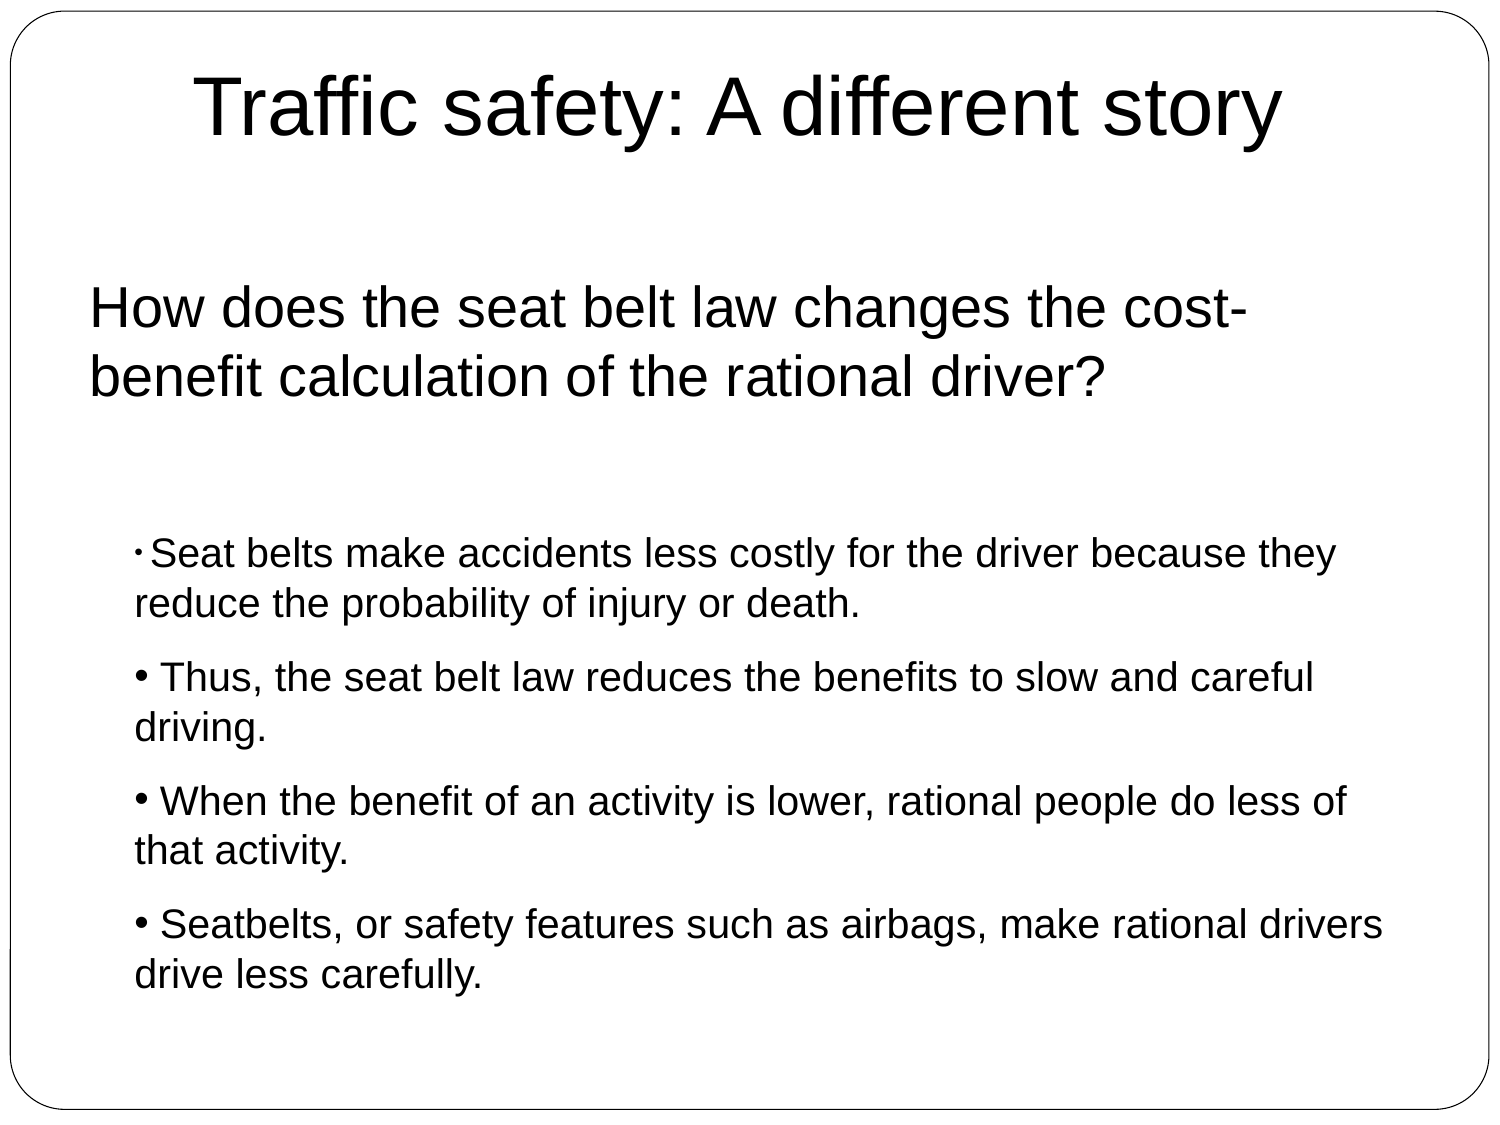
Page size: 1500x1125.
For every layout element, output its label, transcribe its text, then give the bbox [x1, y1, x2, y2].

list How does the seat belt law changes the cost-benefit calculation of the rational driver? Seat belts make accidents less costly for the driver because they reduce the probability of injury or death. Thus, the seat belt law reduces the benefits to slow and careful driving. When the benefit of an activity is lower, rational people do less of that activity. Seatbelts, or safety features such as airbags, make rational drivers drive less carefully. [75, 262, 1425, 1005]
title Traffic safety: A different story [75, 45, 1425, 233]
